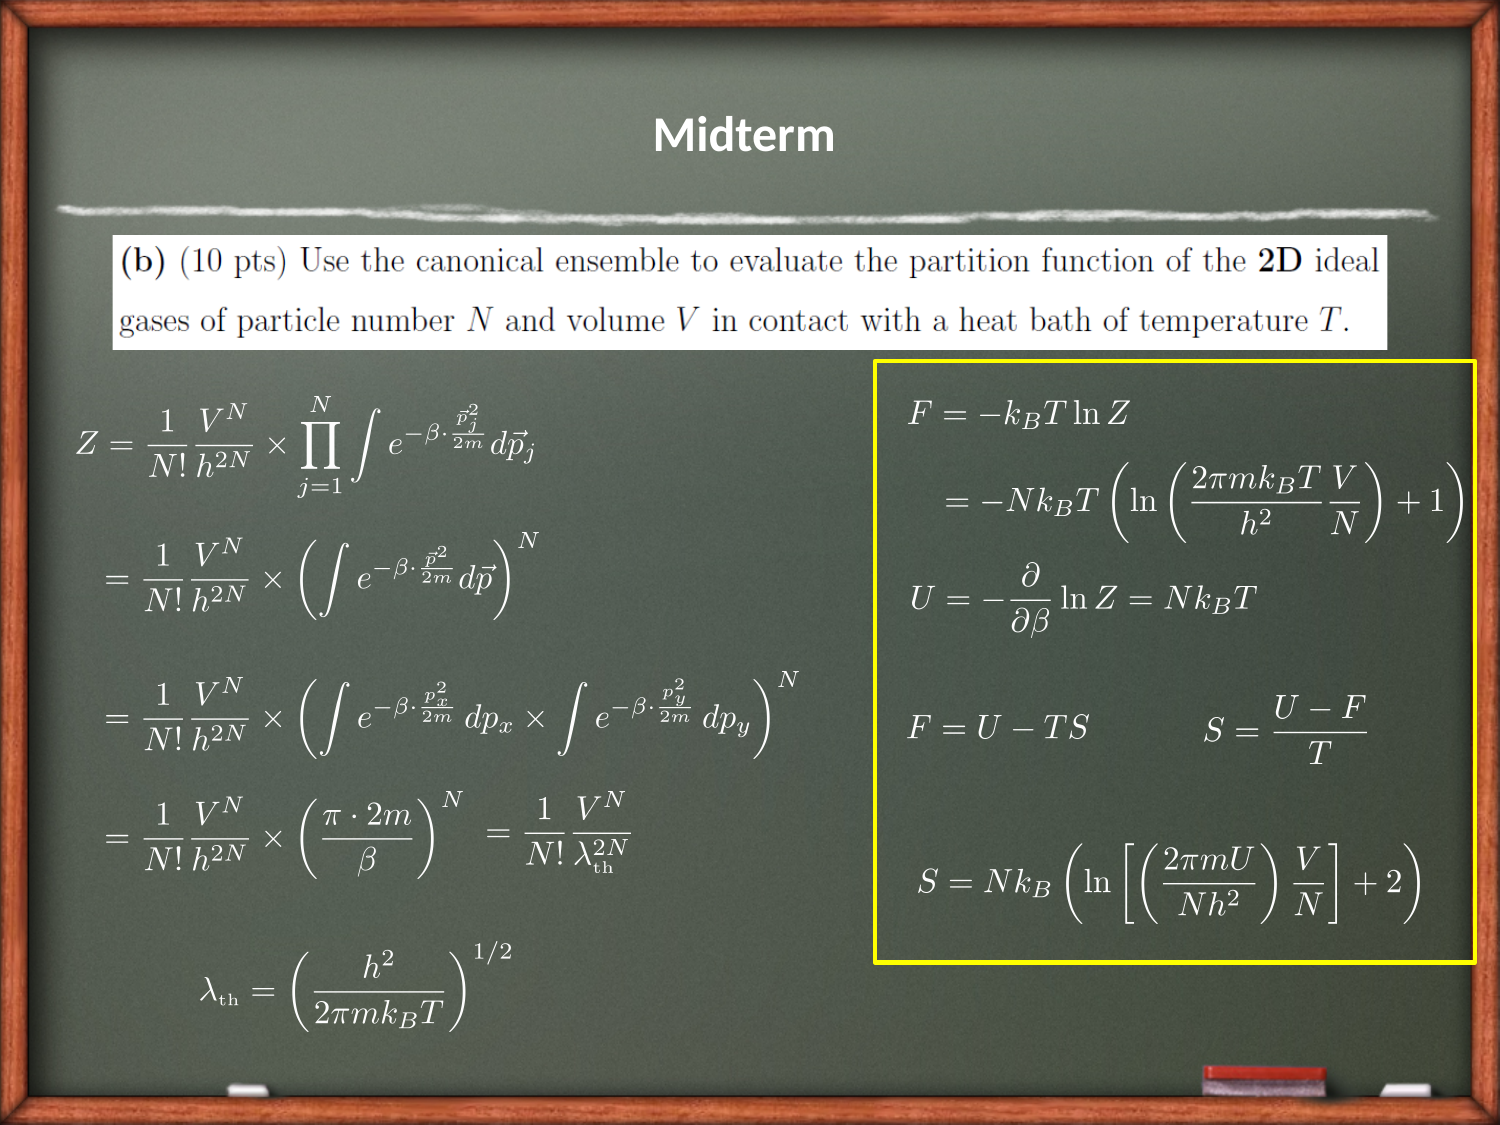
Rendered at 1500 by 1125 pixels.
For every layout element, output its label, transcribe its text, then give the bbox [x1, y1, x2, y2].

text_box [873, 359, 1477, 965]
text_box Midterm [162, 75, 1338, 188]
picture [0, 0, 1500, 1125]
